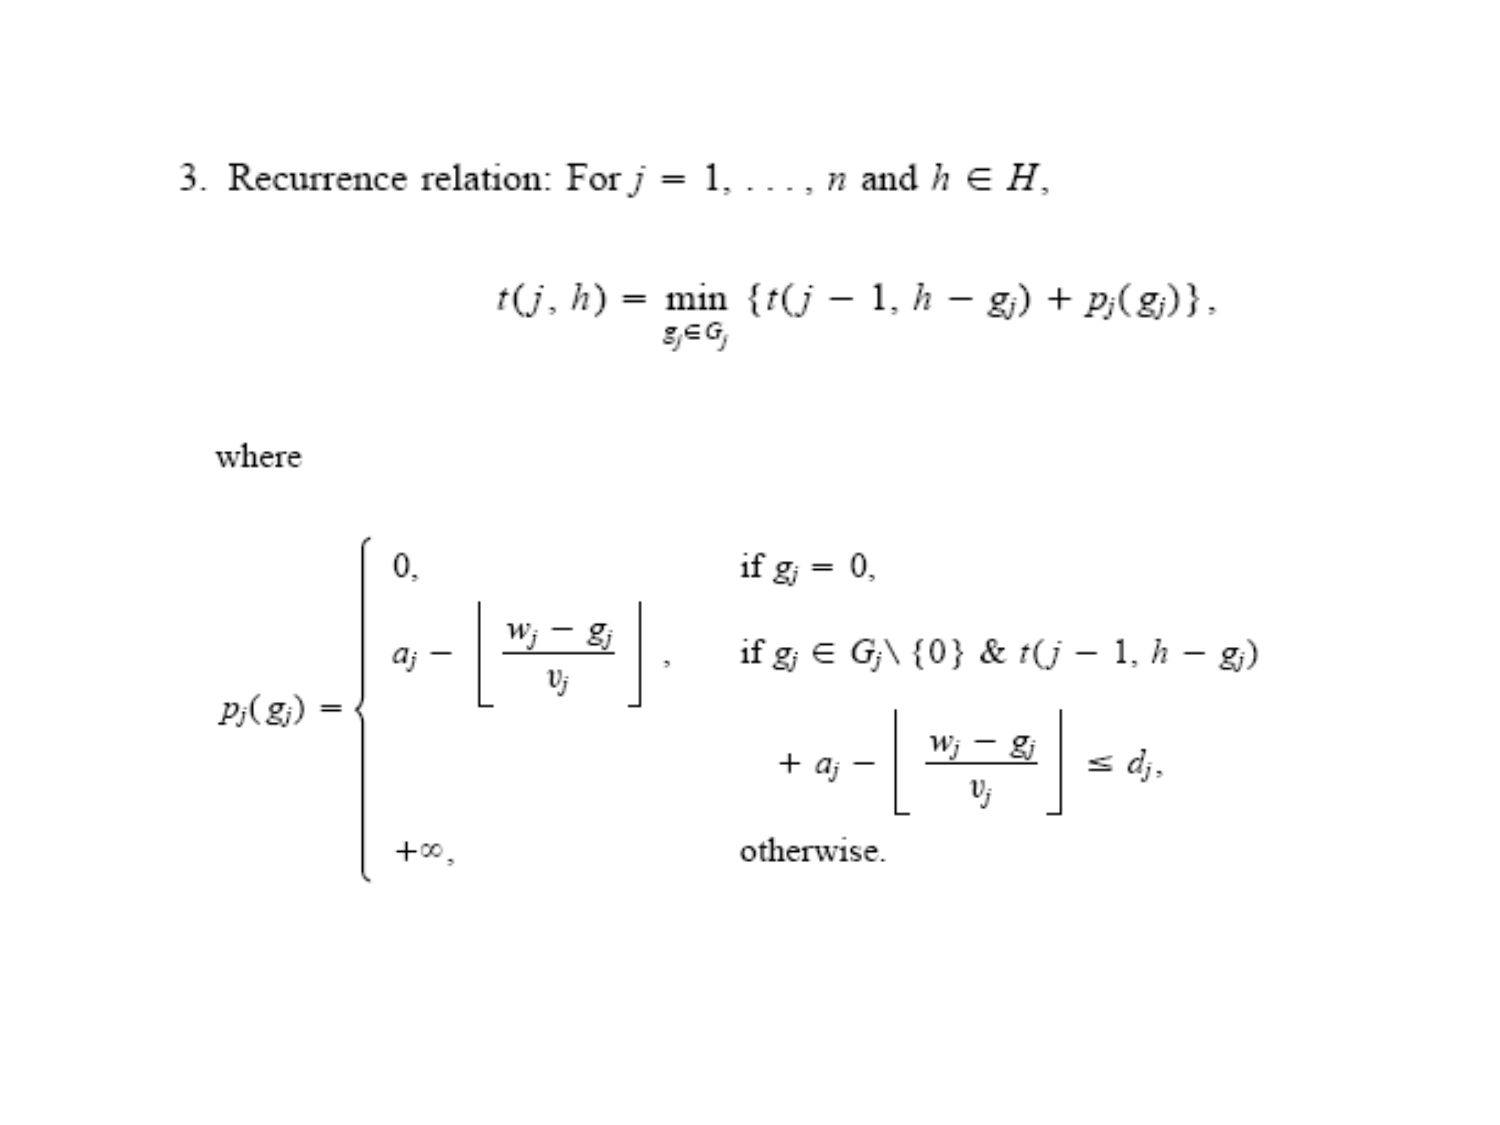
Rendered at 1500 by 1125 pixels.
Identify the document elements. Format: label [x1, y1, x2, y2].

picture [159, 147, 1261, 374]
picture [187, 427, 1285, 896]
